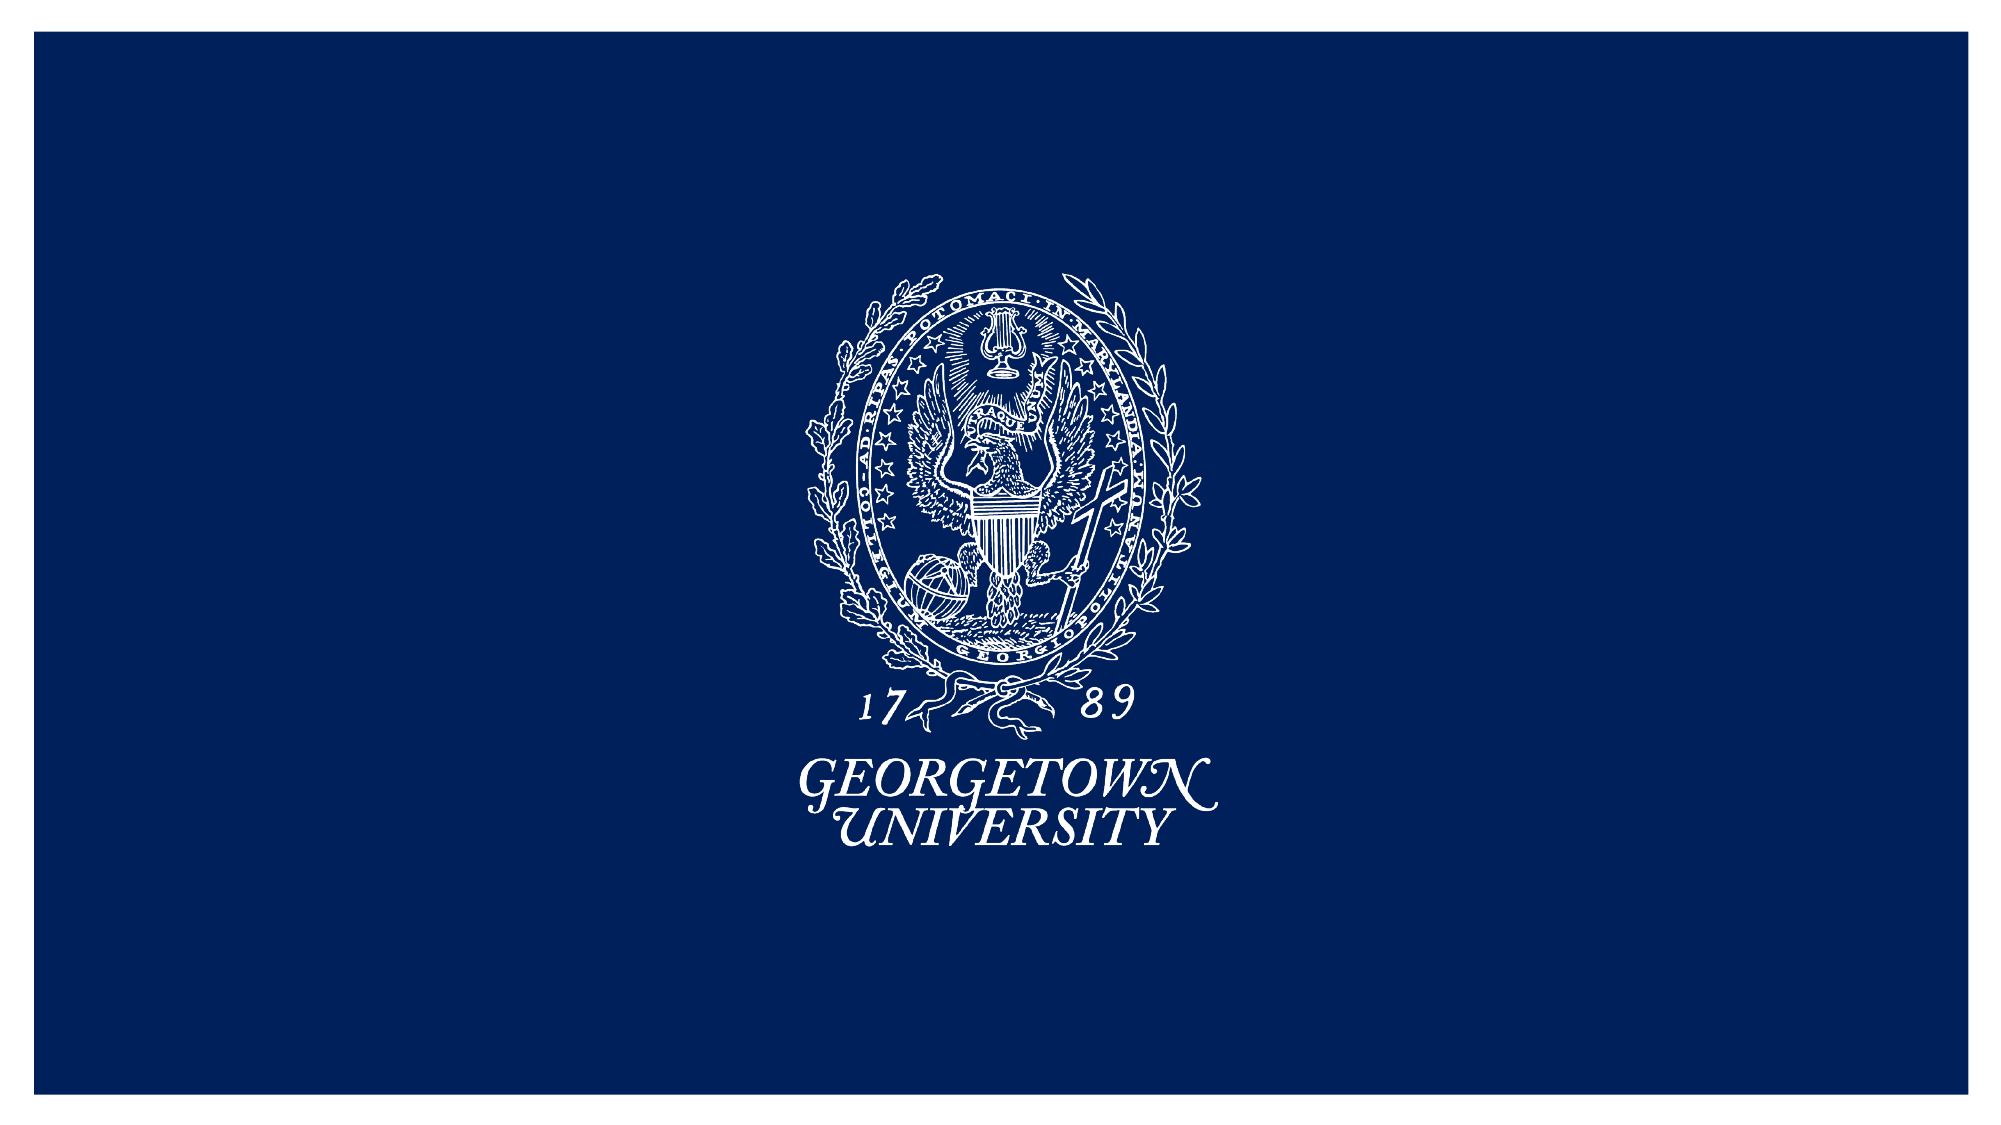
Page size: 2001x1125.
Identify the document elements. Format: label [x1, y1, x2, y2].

text_box [33, 31, 1969, 1095]
